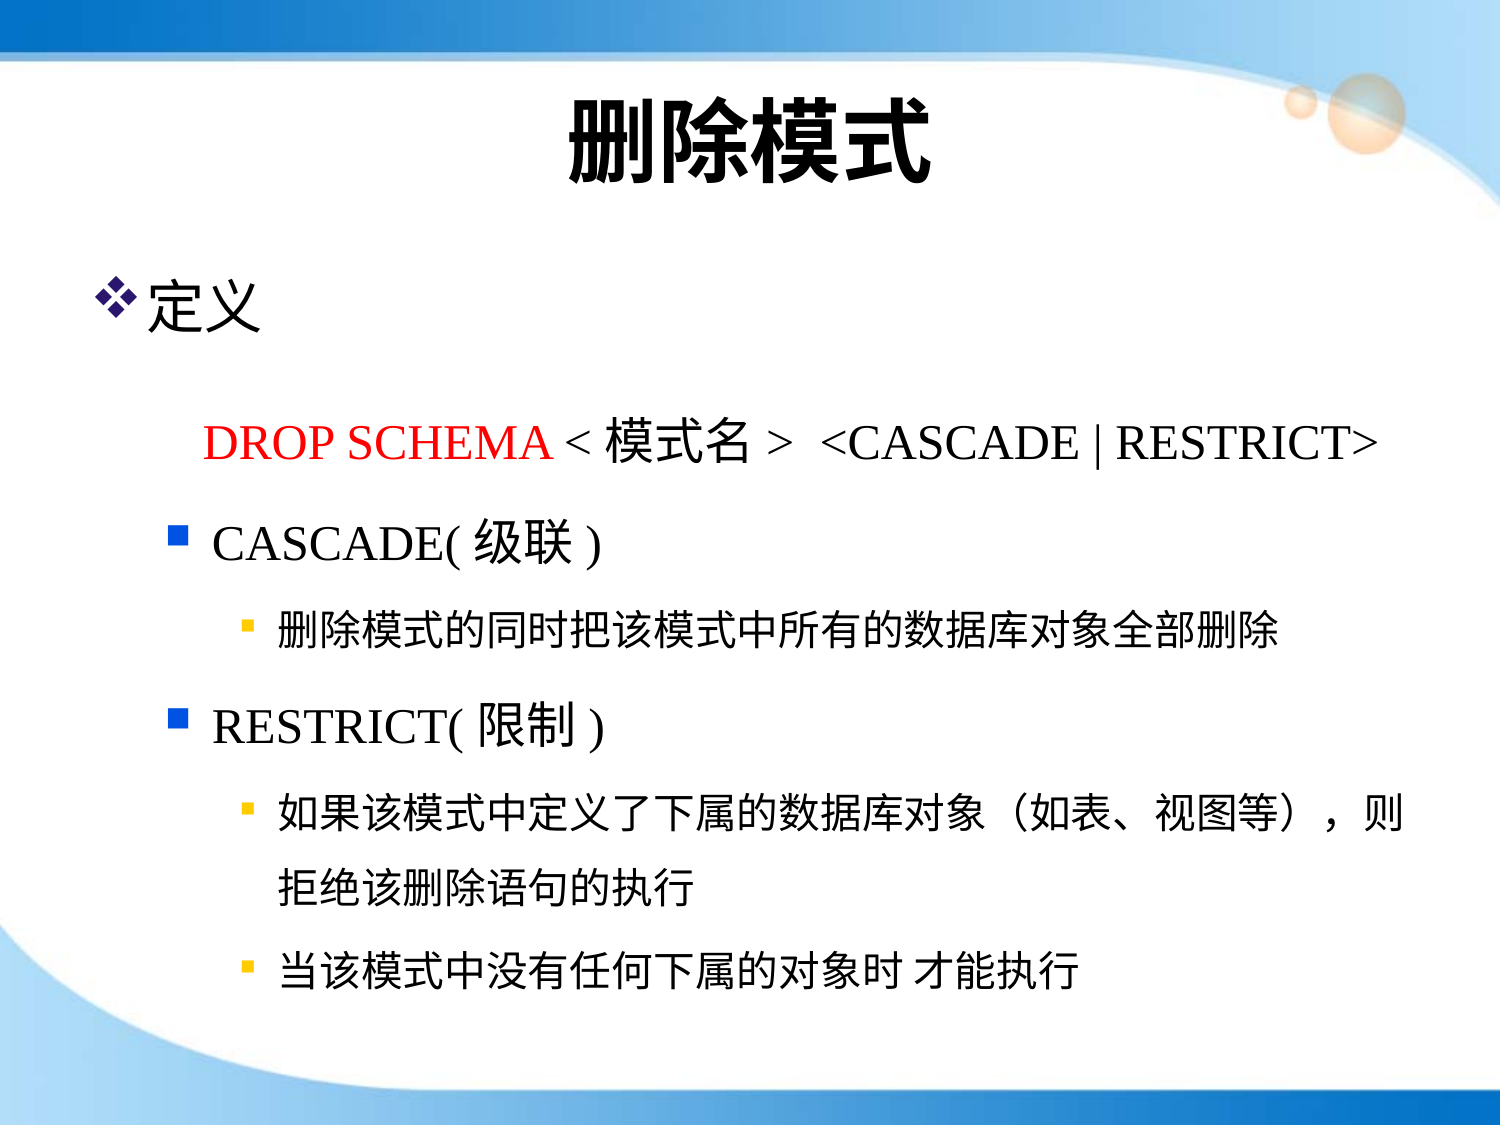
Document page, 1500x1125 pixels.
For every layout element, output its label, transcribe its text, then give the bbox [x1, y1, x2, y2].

title 删除模式 [75, 45, 1425, 233]
list 定义 DROP SCHEMA <模式名> <CASCADE | RESTRICT> CASCADE(级联) 删除模式的同时把该模式中所有的数据库对象全部删除 RESTRICT(限制) 如果该模式中定义了下属的数据库对象（如表、视图等），则拒绝该删除语句的执行 当该模式中没有任何下属的对象时 才能执行 [74, 262, 1426, 1069]
picture [0, 0, 1500, 1125]
